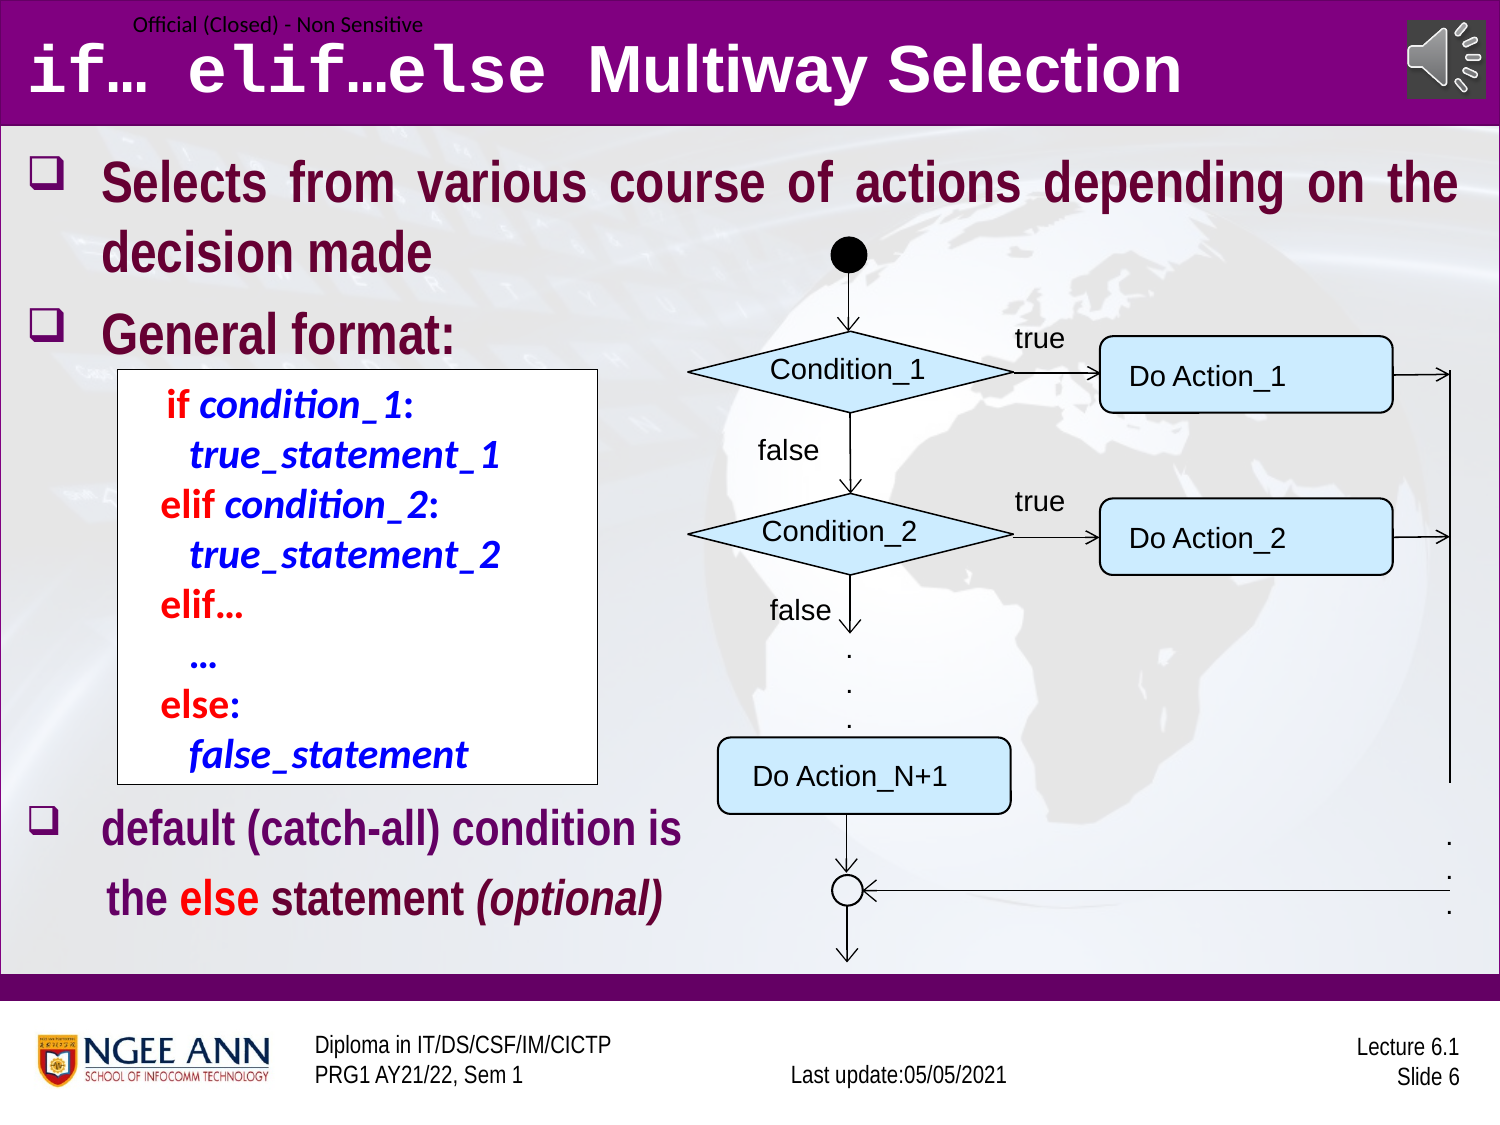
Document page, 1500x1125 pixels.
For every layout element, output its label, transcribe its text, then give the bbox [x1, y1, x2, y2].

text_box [687, 237, 1500, 963]
picture [1406, 19, 1487, 100]
list Selects from various course of actions depending on the decision made General format: default (catch-all) condition is the else statement (optional) [10, 136, 1476, 1063]
title if… elif…else Multiway Selection [12, 19, 1488, 113]
text_box if condition_1: true_statement_1 elif condition_2: true_statement_2 elif… … else: false_statement [117, 369, 598, 785]
picture [12, 1063, 294, 1109]
